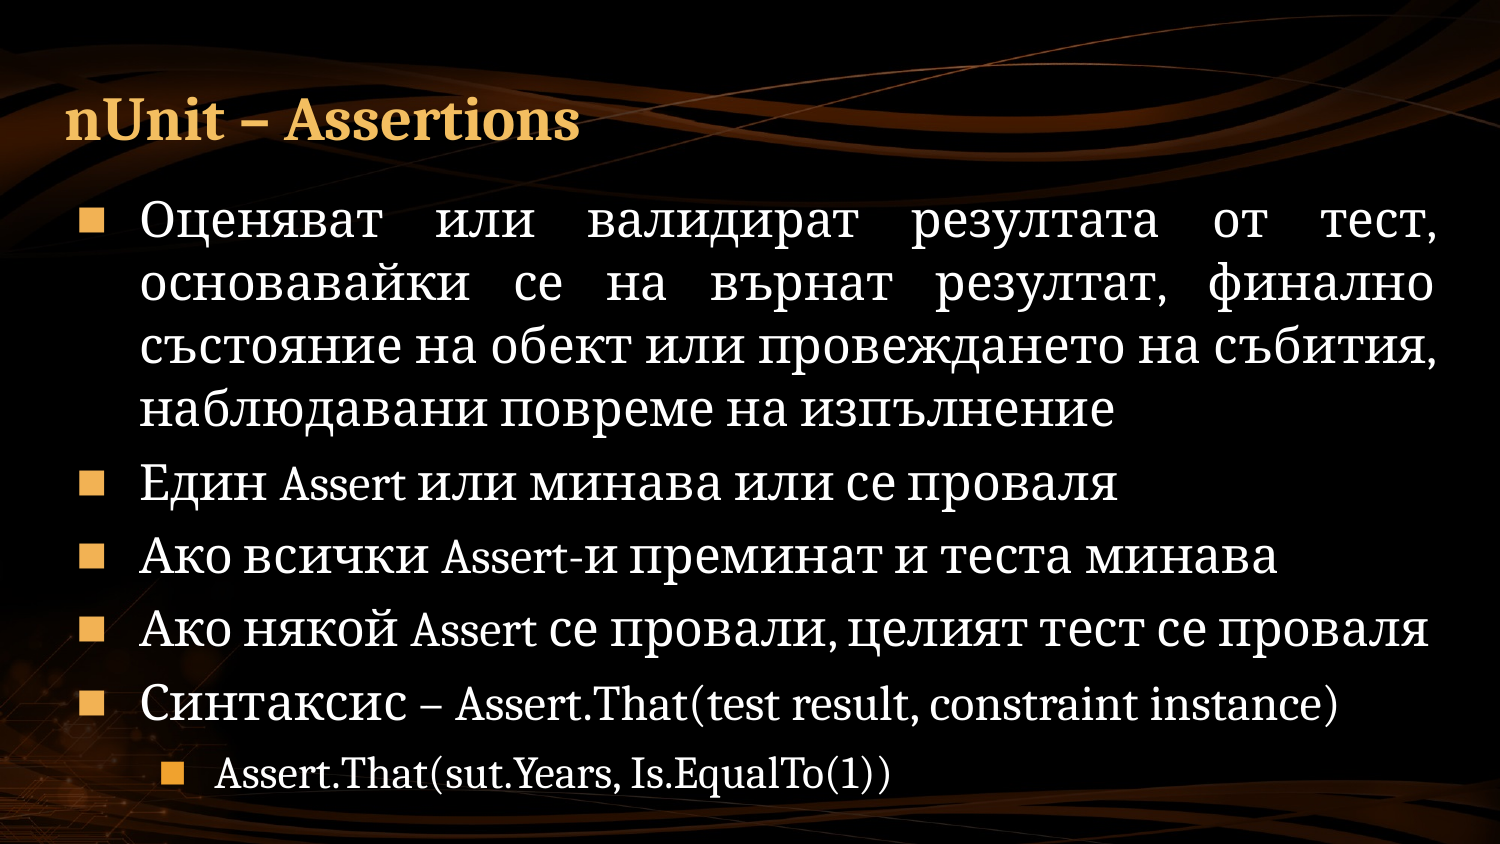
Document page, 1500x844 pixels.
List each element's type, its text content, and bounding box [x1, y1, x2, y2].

list Оценяват или валидират резултата от тест, основавайки се на върнат резултат, финално състояние на обект или провеждането на събития, наблюдавани повреме на изпълнение Един Assert или минава или се проваля Ако всички Assert-и преминат и теста минава Ако някой Assert се провали, целият тест се проваля Синтаксис – Assert.That(test result, constraint instance) Assert.That(sut.Years, Is.EqualTo(1)) [51, 180, 1449, 821]
picture [0, 0, 1500, 844]
title nUnit – Assertions [51, 72, 1449, 167]
